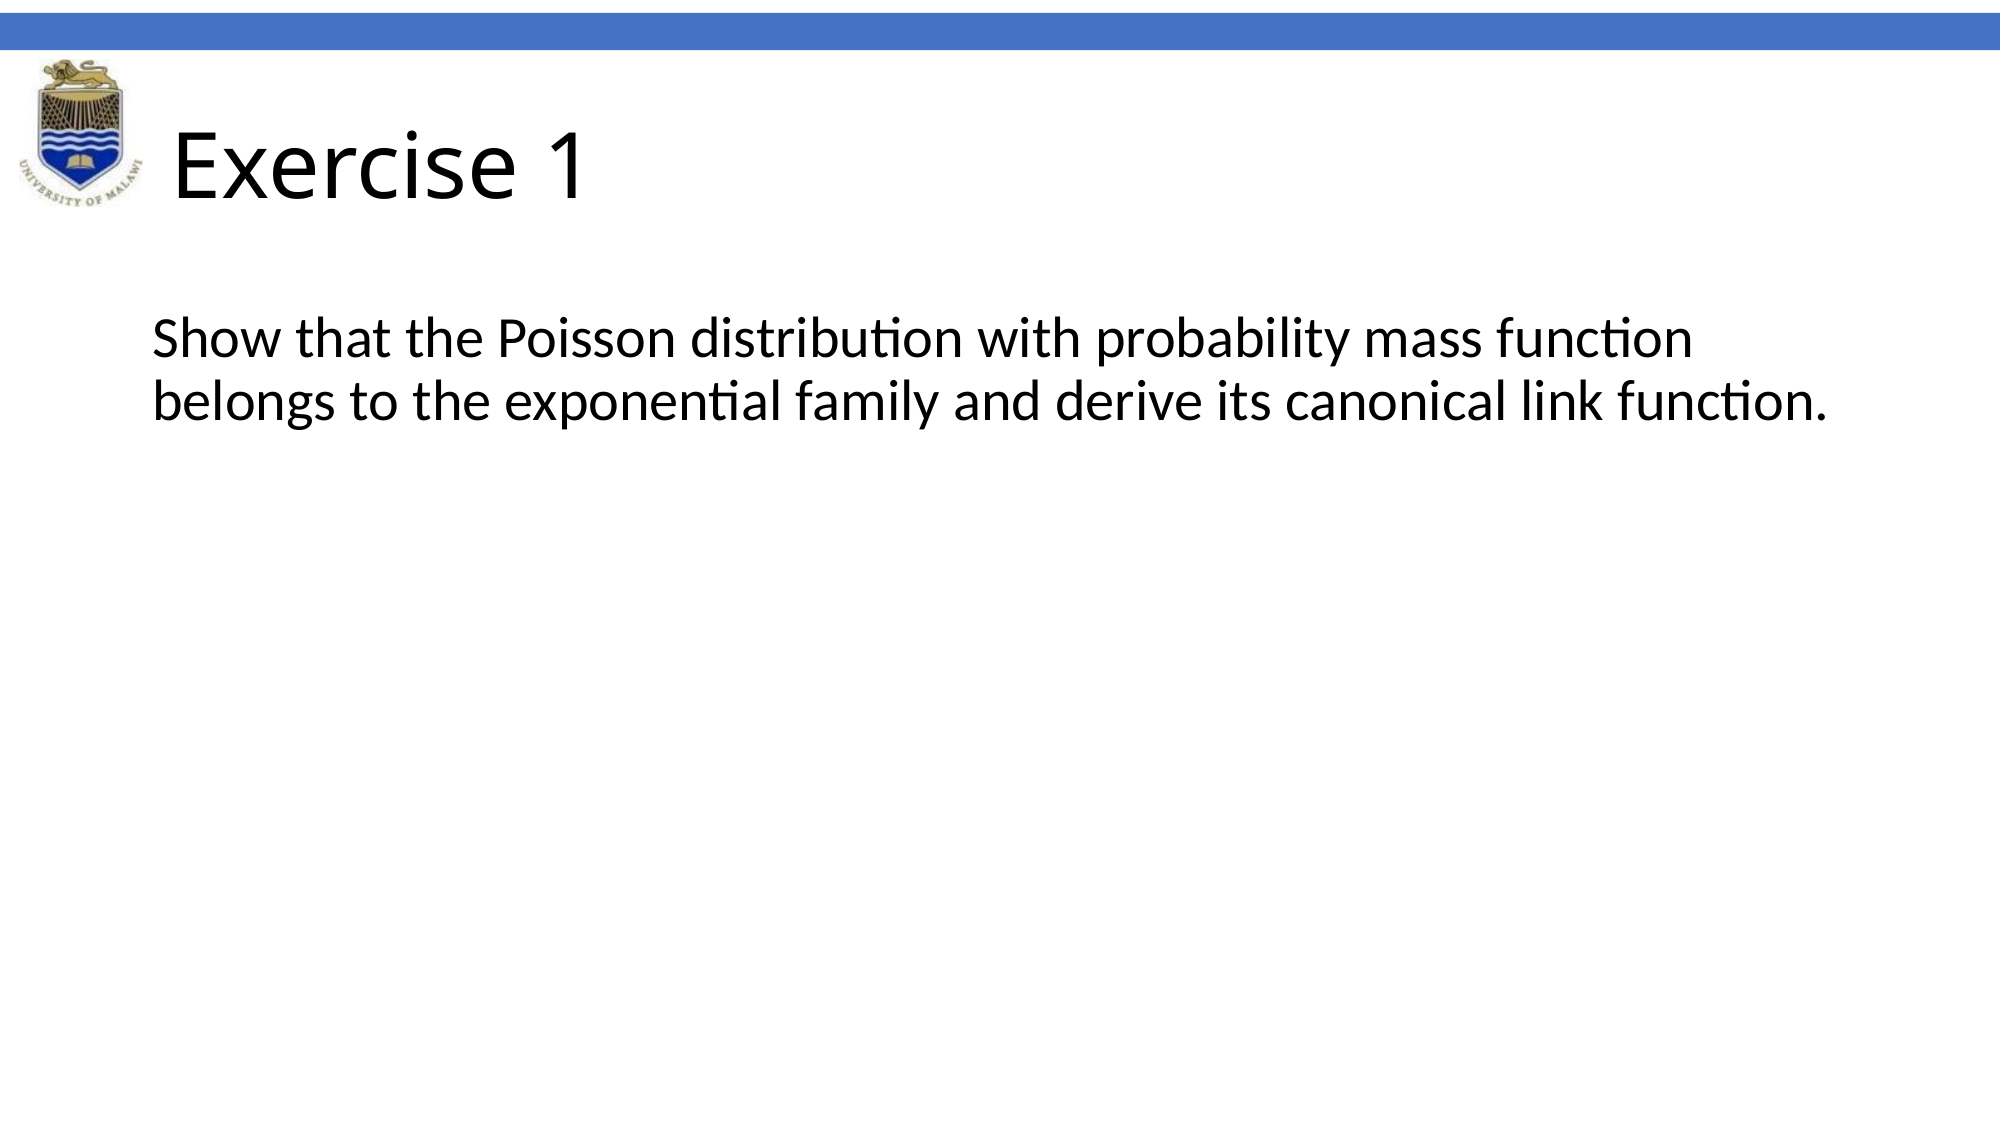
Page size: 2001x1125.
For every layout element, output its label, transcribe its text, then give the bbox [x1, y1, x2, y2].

title Exercise 1 [155, 59, 1851, 278]
picture [19, 59, 143, 207]
